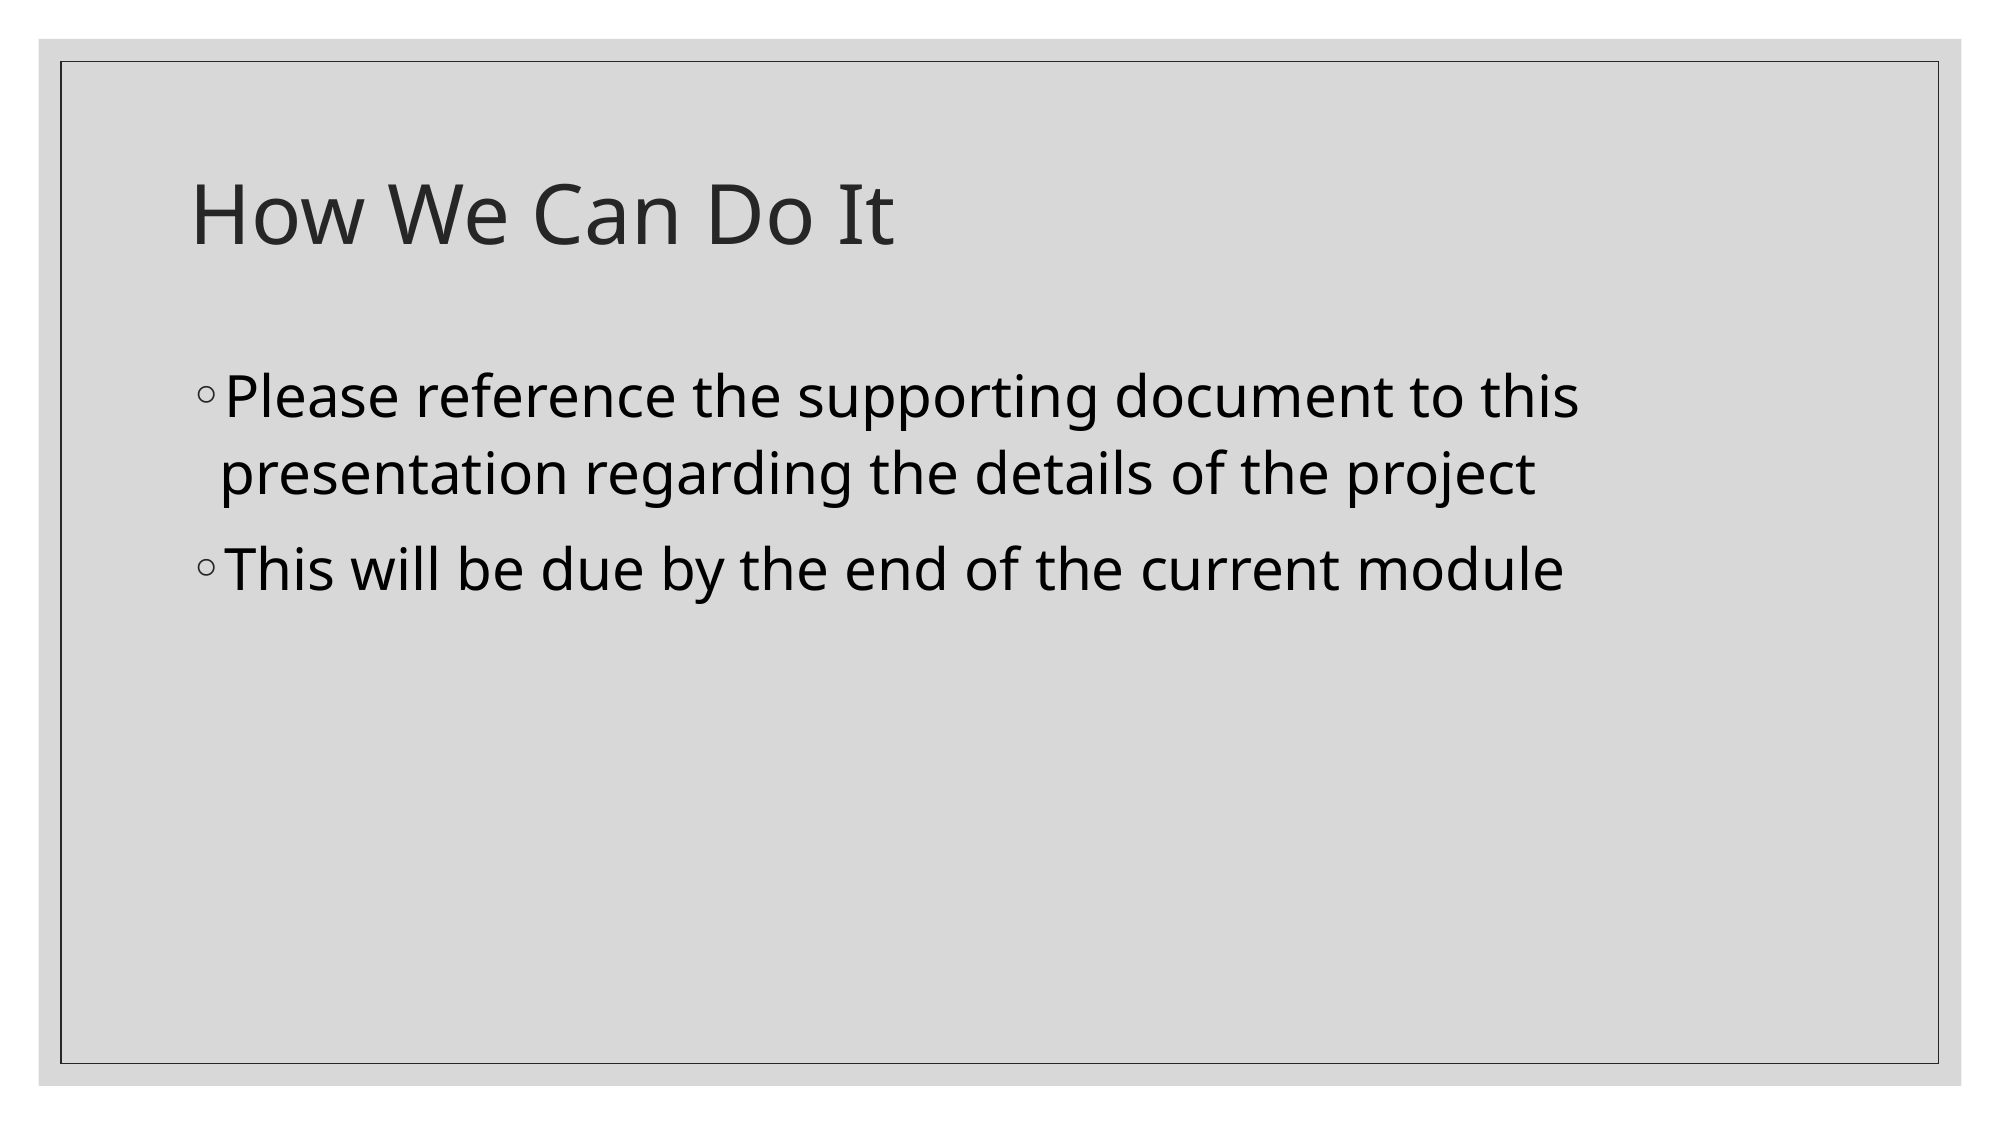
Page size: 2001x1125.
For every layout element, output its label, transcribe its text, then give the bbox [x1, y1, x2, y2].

list Please reference the supporting document to this presentation regarding the details of the project This will be due by the end of the current module [174, 345, 1825, 977]
title How We Can Do It [174, 105, 1825, 331]
